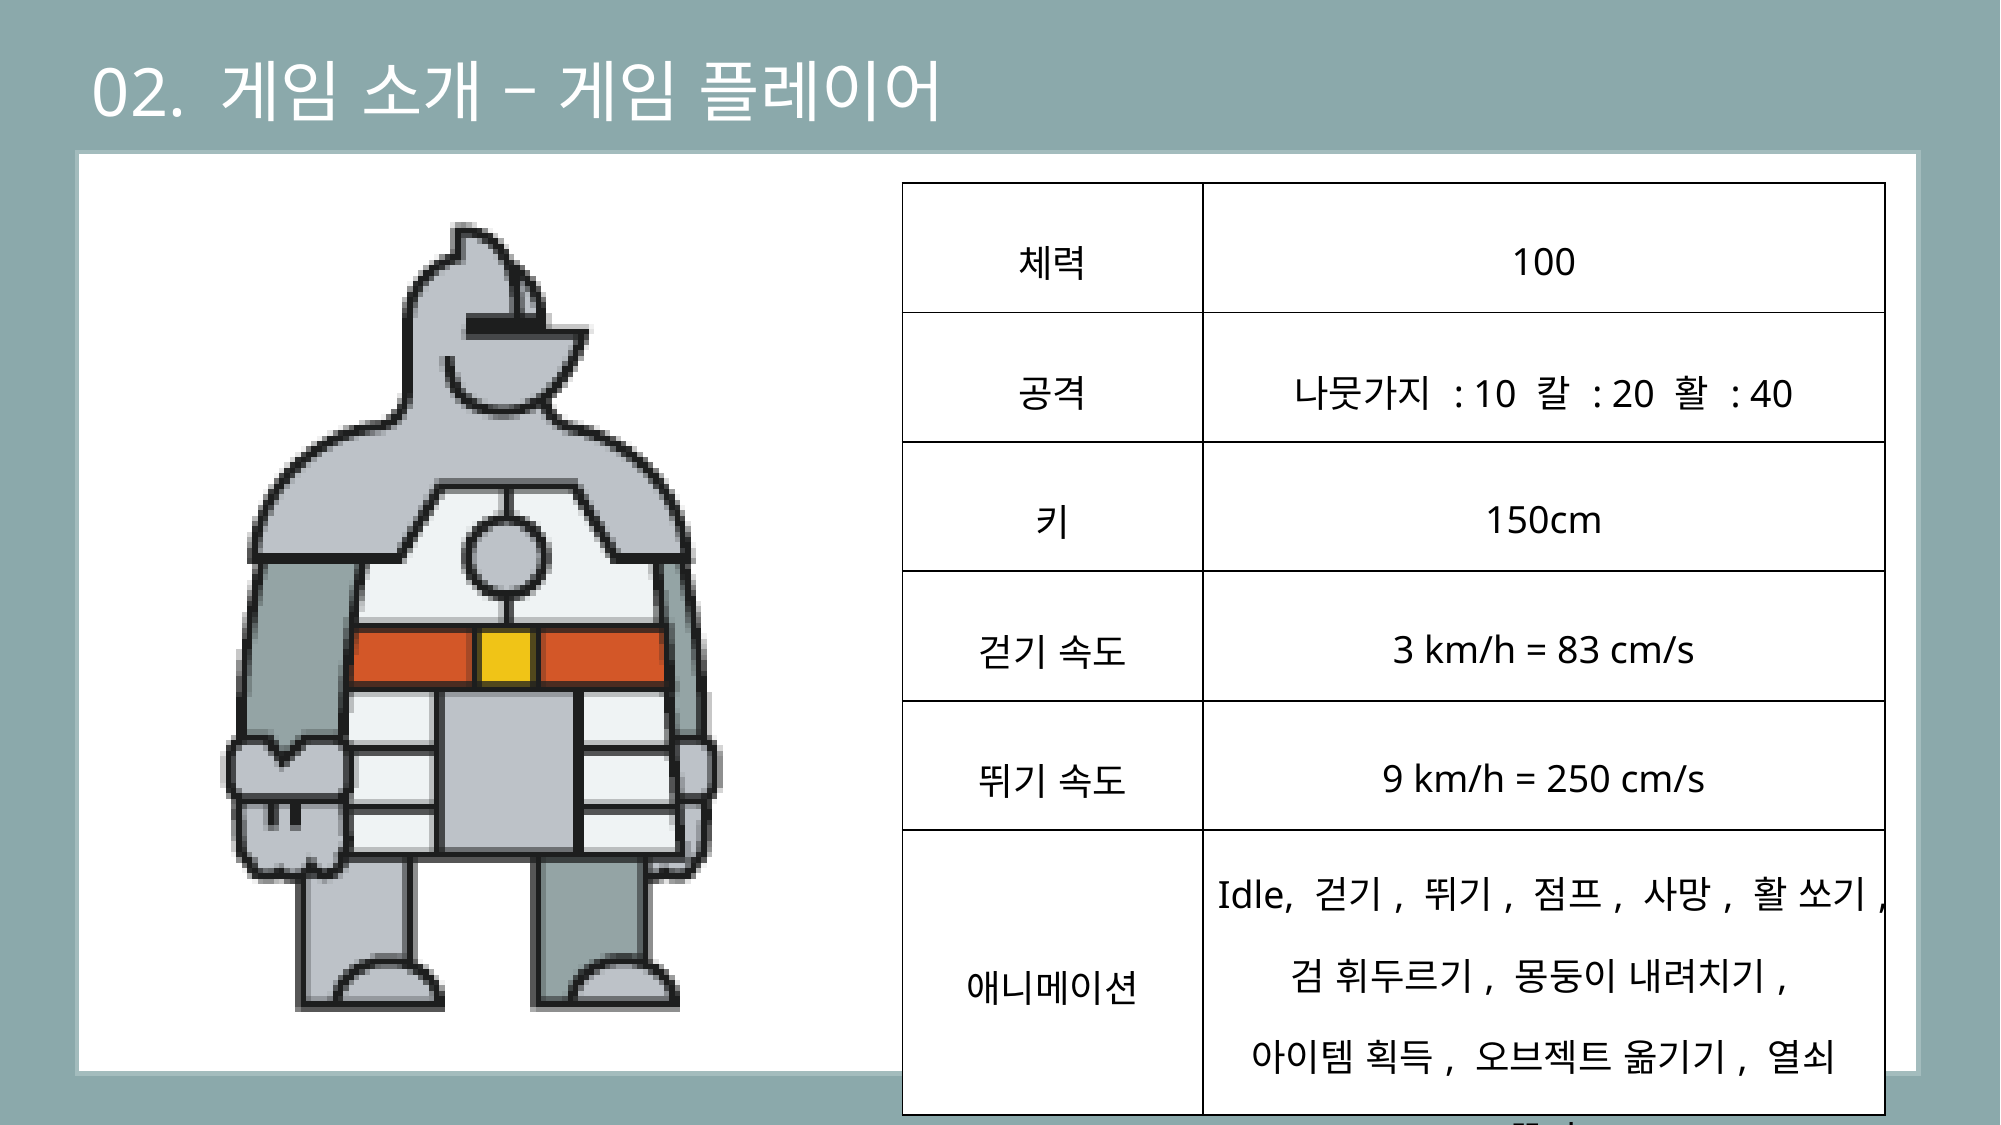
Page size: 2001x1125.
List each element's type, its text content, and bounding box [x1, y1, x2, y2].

table_cell 애니메이션 [903, 831, 1202, 1114]
table_cell 3 km/h = 83 cm/s [1204, 572, 1884, 700]
table_header 100 [1204, 184, 1884, 312]
table_cell 150cm [1204, 443, 1884, 570]
table_cell 9 km/h = 250 cm/s [1204, 702, 1884, 829]
table_cell Idle, 걷기, 뛰기, 점프, 사망, 활 쏘기, 검 휘두르기, 몽둥이 내려치기, 아이템 획득, 오브젝트 옮기기, 열쇠 꽂기 [1204, 831, 1884, 1114]
table_cell 걷기 속도 [903, 572, 1202, 700]
table_cell 공격 [903, 313, 1202, 441]
table_cell 키 [903, 443, 1202, 570]
table_cell 뛰기 속도 [903, 702, 1202, 829]
table_cell 나뭇가지 : 10 칼 : 20 활 : 40 [1204, 313, 1884, 441]
table_header 체력 [903, 184, 1202, 312]
text_box 02. 게임 소개 – 게임 플레이어 [77, 42, 1175, 138]
text_box [76, 151, 1920, 1074]
picture [130, 196, 814, 1050]
